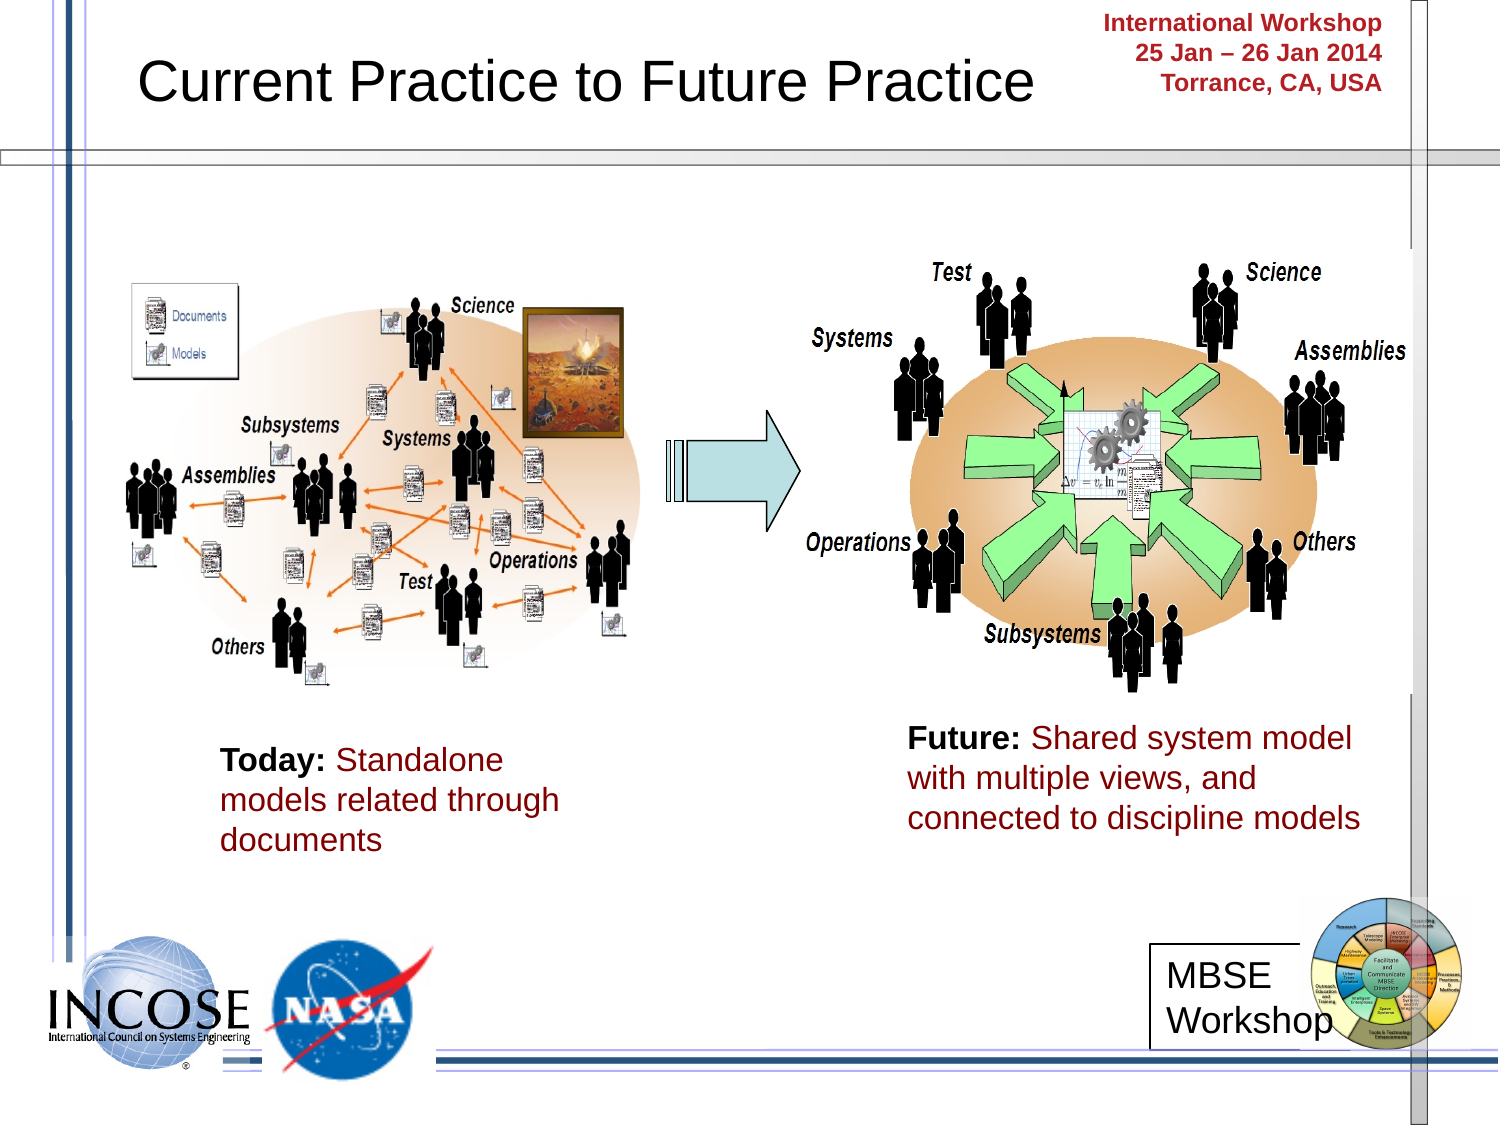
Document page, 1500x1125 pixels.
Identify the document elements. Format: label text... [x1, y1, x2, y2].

picture [48, 936, 250, 1071]
picture [262, 937, 436, 1084]
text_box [124, 249, 1413, 876]
title Current Practice to Future Practice [75, 0, 1100, 157]
